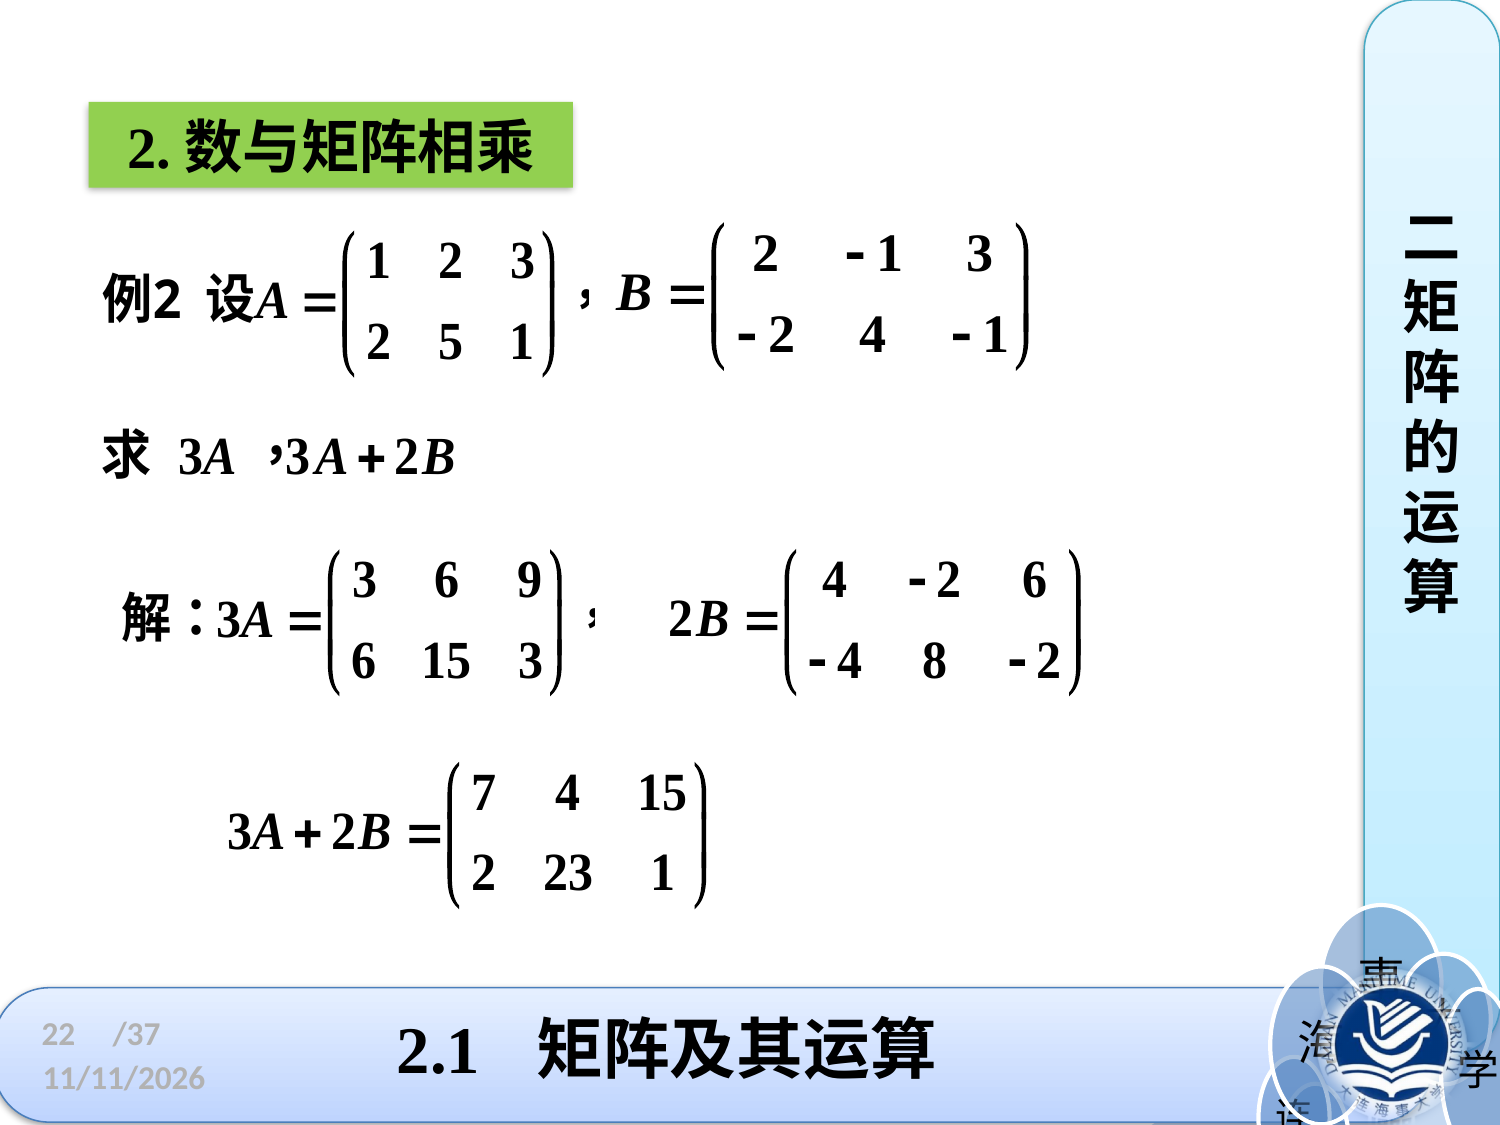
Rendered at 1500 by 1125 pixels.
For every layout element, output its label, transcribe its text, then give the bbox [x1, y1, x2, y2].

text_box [114, 538, 595, 705]
title 2.1 矩阵及其运算 [29, 999, 1305, 1094]
footer /37 [91, 1001, 197, 1062]
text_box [206, 750, 720, 918]
text_box 2.数与矩阵相乘 [86, 100, 575, 190]
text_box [610, 219, 1058, 374]
picture [1310, 960, 1481, 1114]
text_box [95, 420, 468, 493]
slide_number 22 [5, 1001, 91, 1062]
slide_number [27, 1045, 378, 1106]
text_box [644, 538, 1096, 705]
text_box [95, 219, 589, 386]
subtitle 二矩阵的运算 [1387, 28, 1471, 917]
